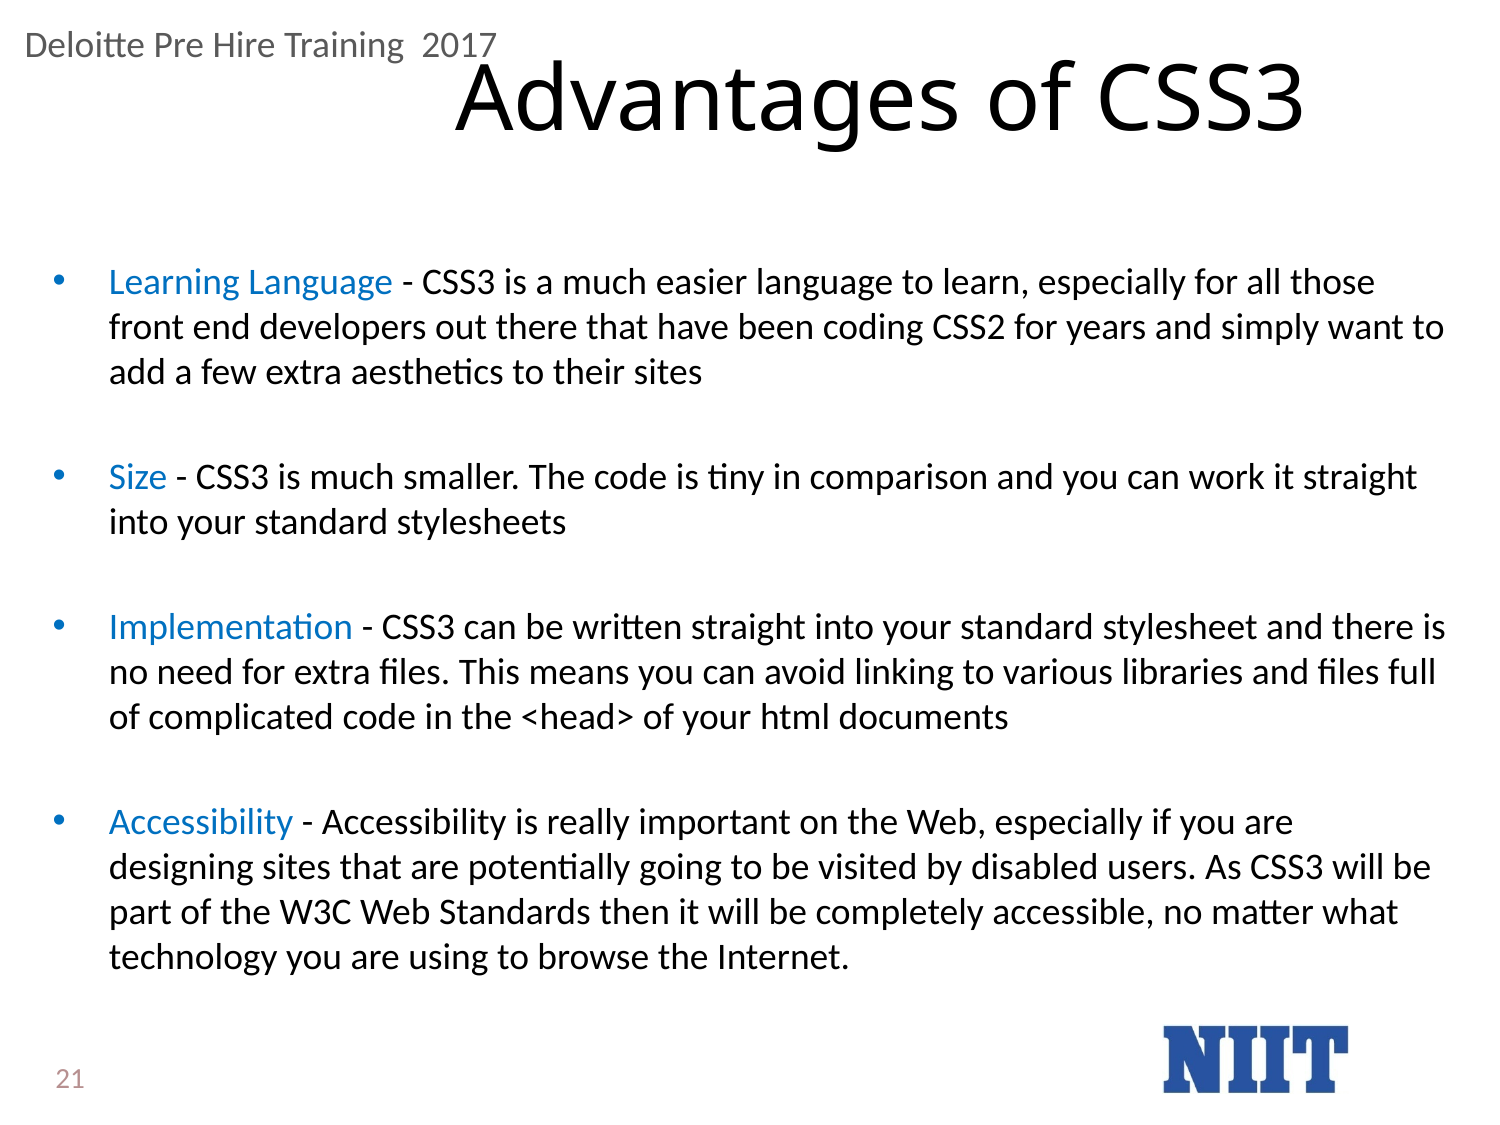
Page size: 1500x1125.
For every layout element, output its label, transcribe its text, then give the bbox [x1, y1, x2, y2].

title Advantages of CSS3 [262, 0, 1500, 188]
list Learning Language - CSS3 is a much easier language to learn, especially for all those front end developers out there that have been coding CSS2 for years and simply want to add a few extra aesthetics to their sites Size - CSS3 is much smaller. The code is tiny in comparison and you can work it straight into your standard stylesheets Implementation - CSS3 can be written straight into your standard stylesheet and there is no need for extra files. This means you can avoid linking to various libraries and files full of complicated code in the <head> of your html documents Accessibility - Accessibility is really important on the Web, especially if you are designing sites that are potentially going to be visited by disabled users. As CSS3 will be part of the W3C Web Standards then it will be completely accessible, no matter what technology you are using to browse the Internet. [37, 249, 1463, 1050]
slide_number 21 [24, 1054, 100, 1100]
picture [1162, 1050, 1349, 1094]
